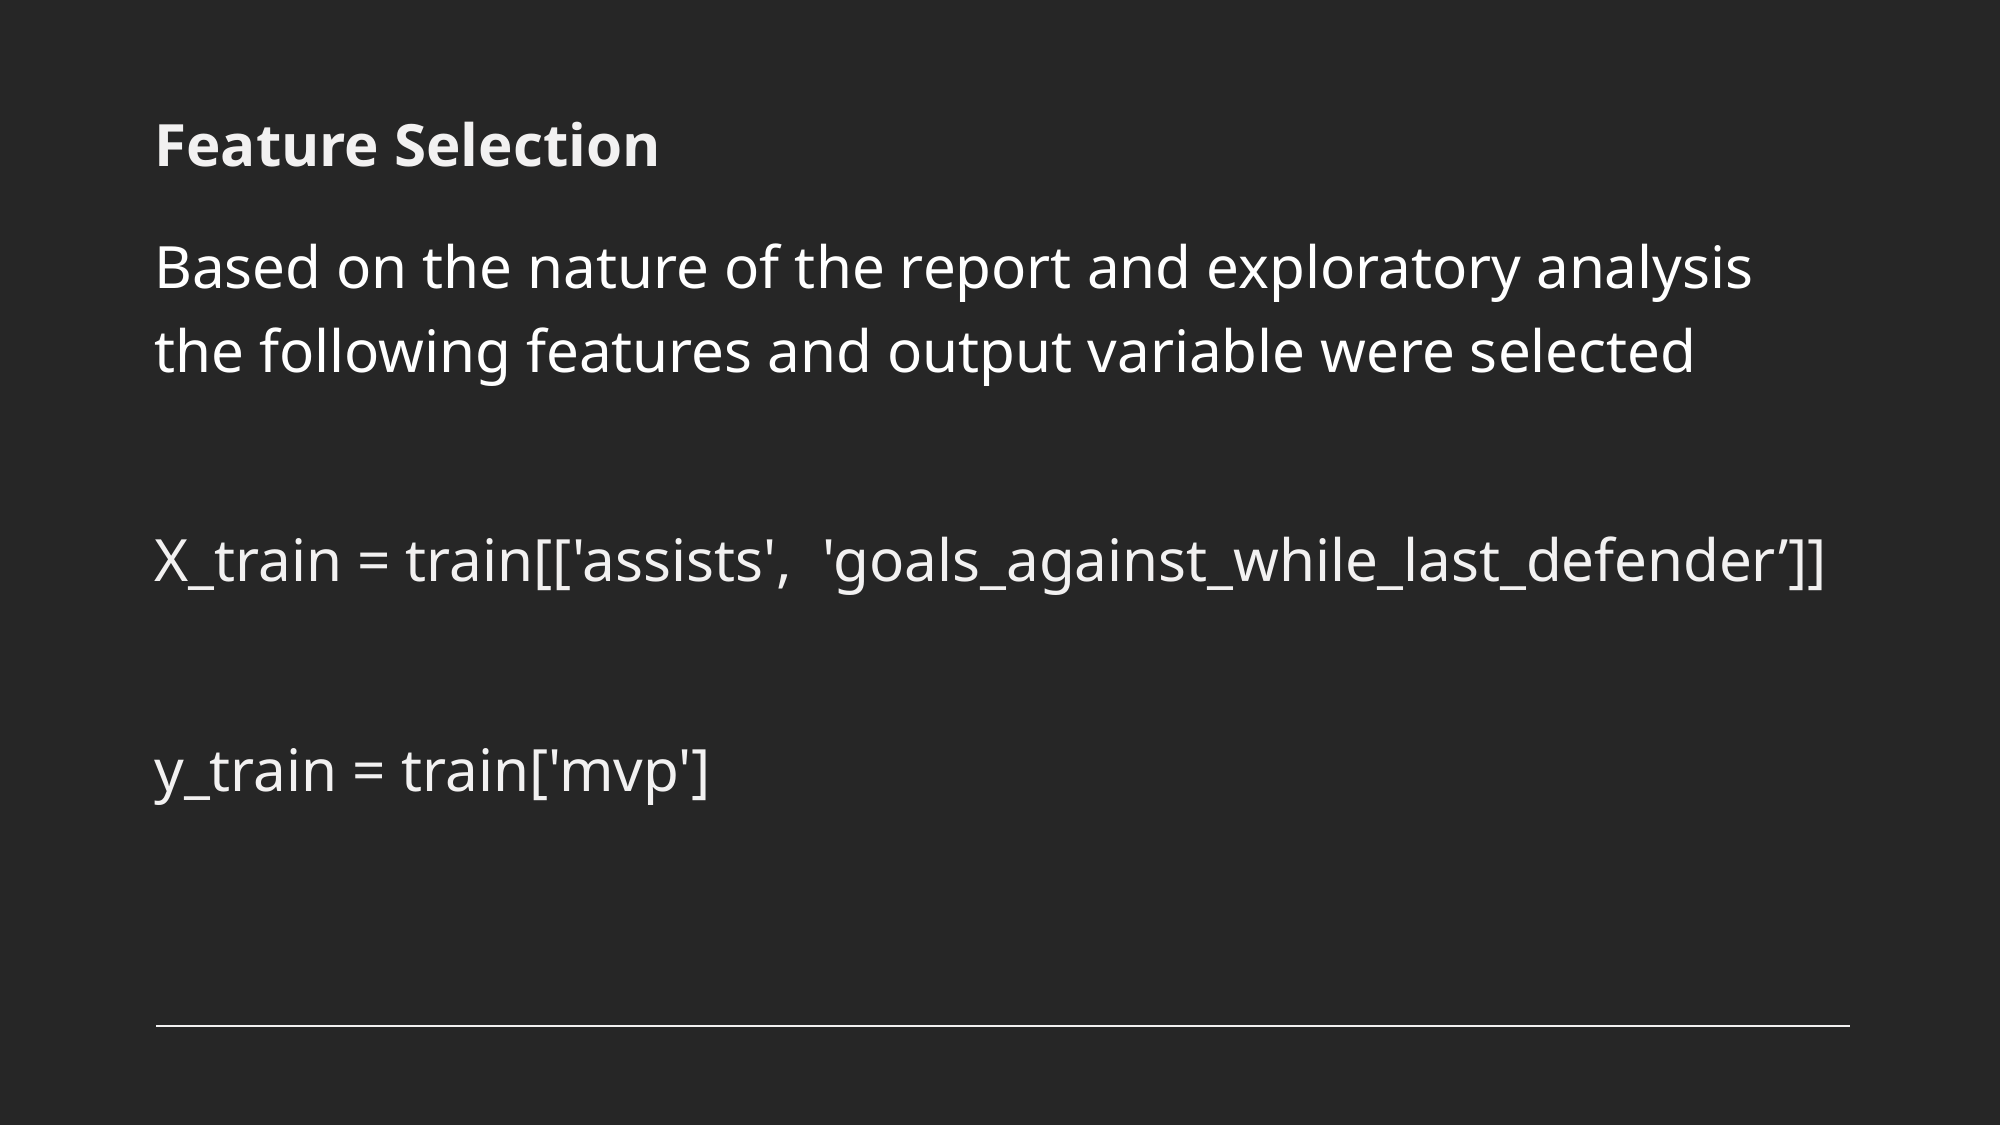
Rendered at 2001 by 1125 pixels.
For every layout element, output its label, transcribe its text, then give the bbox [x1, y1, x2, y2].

title Feature Selection [139, 7, 1850, 186]
list Based on the nature of the report and exploratory analysis the following features and output variable were selected X_train = train[['assists', 'goals_against_while_last_defender’]] y_train = train['mvp'] [139, 209, 1850, 1042]
